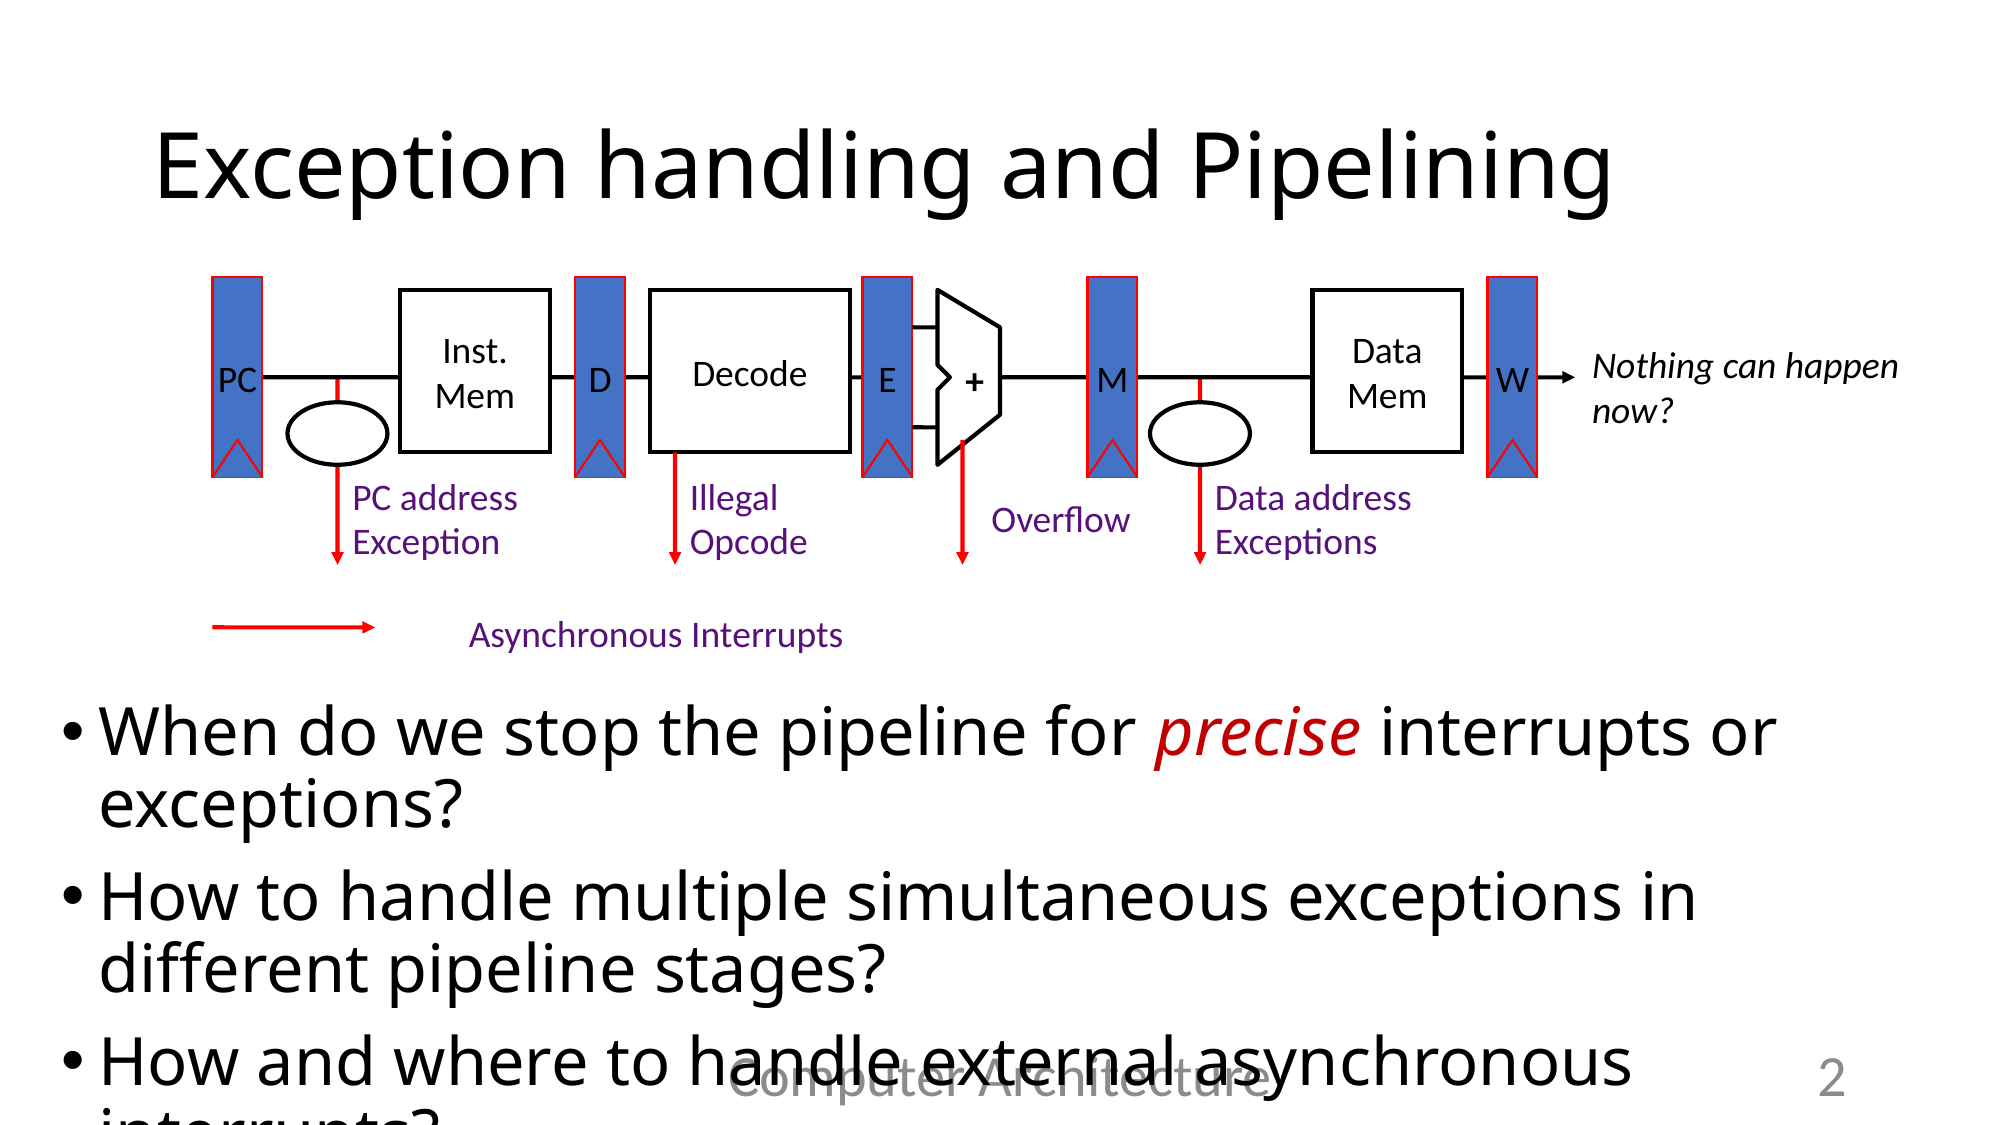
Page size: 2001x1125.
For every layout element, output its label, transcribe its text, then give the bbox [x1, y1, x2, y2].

text_box Nothing can happen now? [1577, 333, 1972, 439]
slide_number 2 [1412, 1042, 1863, 1103]
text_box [212, 277, 1575, 663]
footer Computer Architecture [662, 1042, 1338, 1103]
list When do we stop the pipeline for precise interrupts or exceptions? How to handle multiple simultaneous exceptions in different pipeline stages? How and where to handle external asynchronous interrupts? [46, 690, 1972, 991]
title Exception handling and Pipelining [137, 59, 1863, 278]
